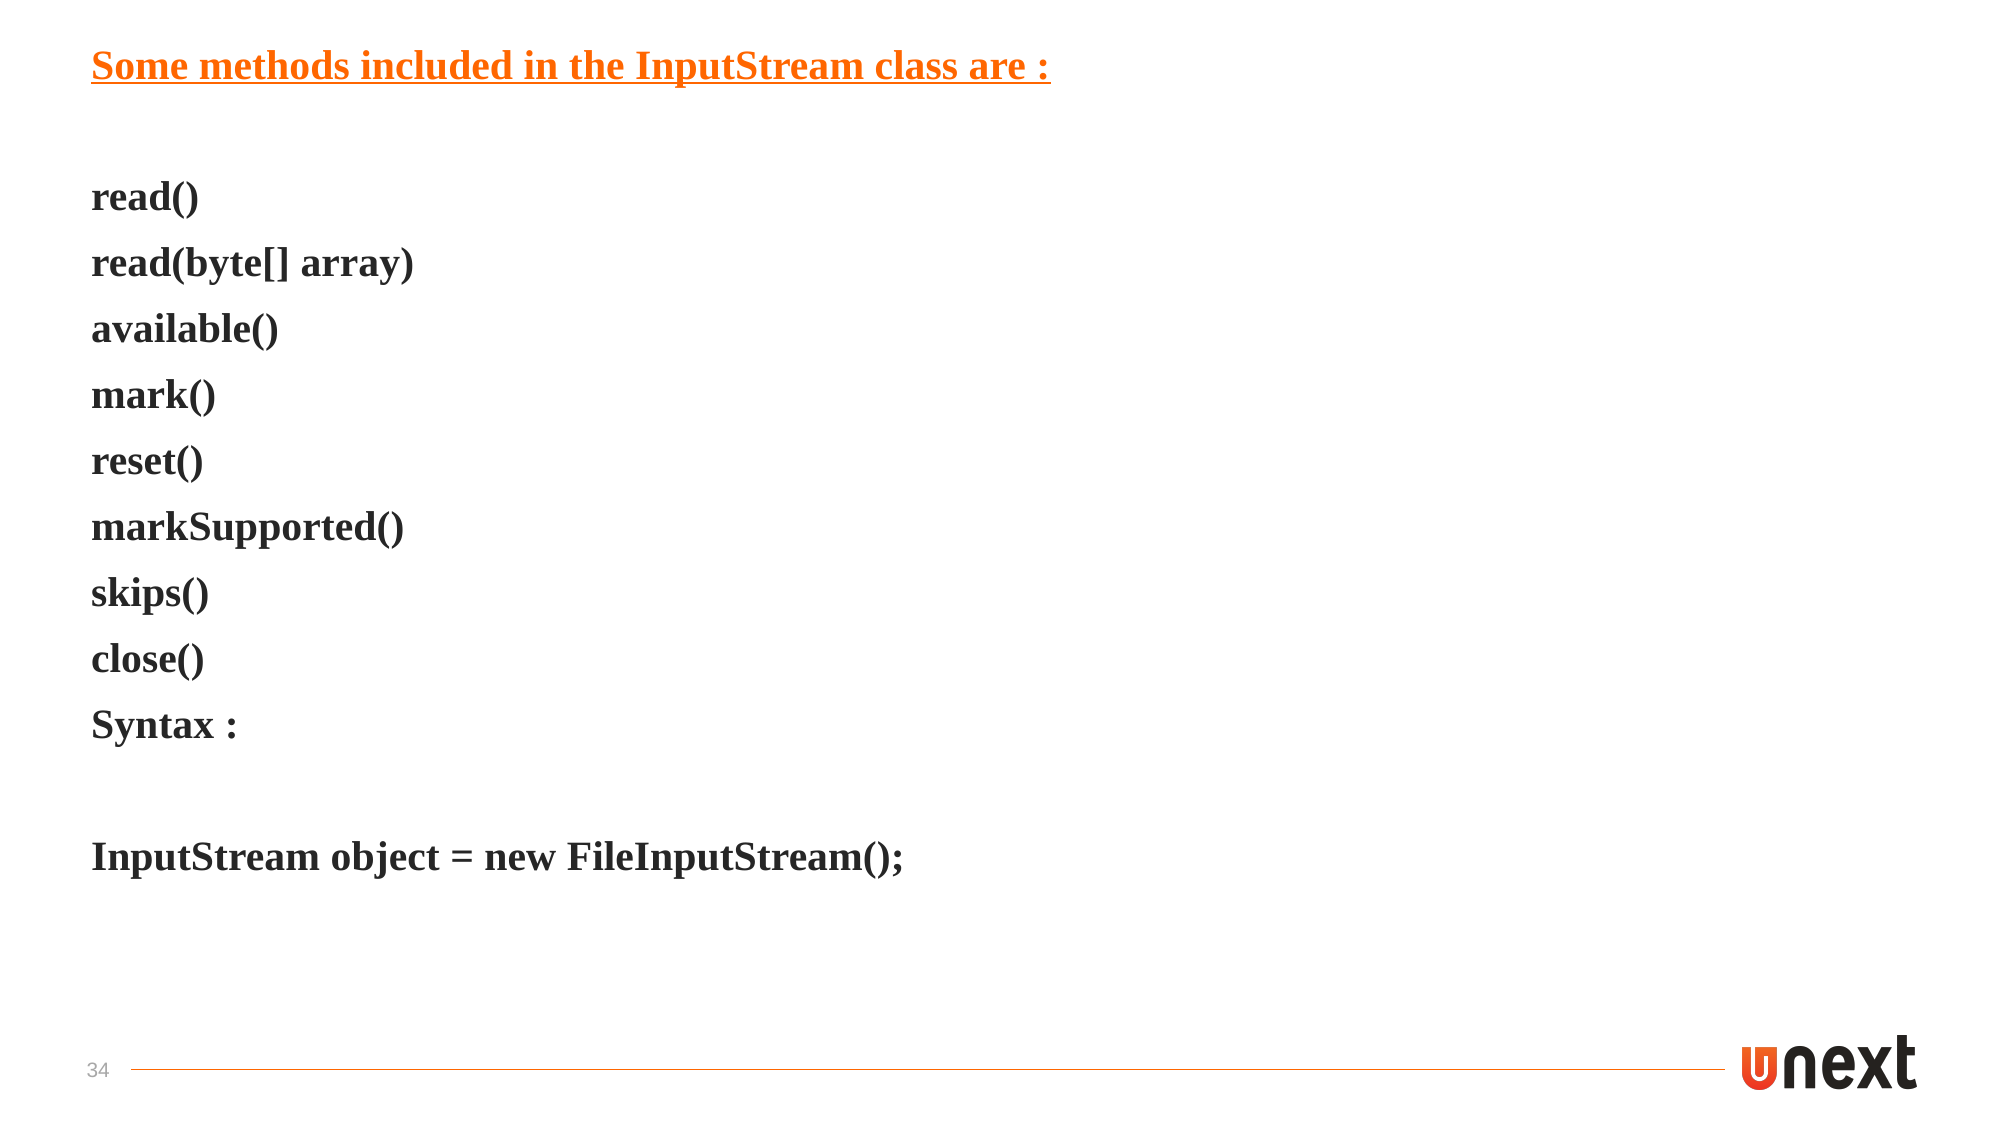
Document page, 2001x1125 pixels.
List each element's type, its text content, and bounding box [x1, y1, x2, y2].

list Some methods included in the InputStream class are : read() read(byte[] array) available() mark() reset() markSupported() skips() close() Syntax : InputStream object = new FileInputStream(); [76, 35, 1924, 1016]
slide_number 34 [48, 1047, 110, 1091]
picture [1742, 1035, 1917, 1090]
